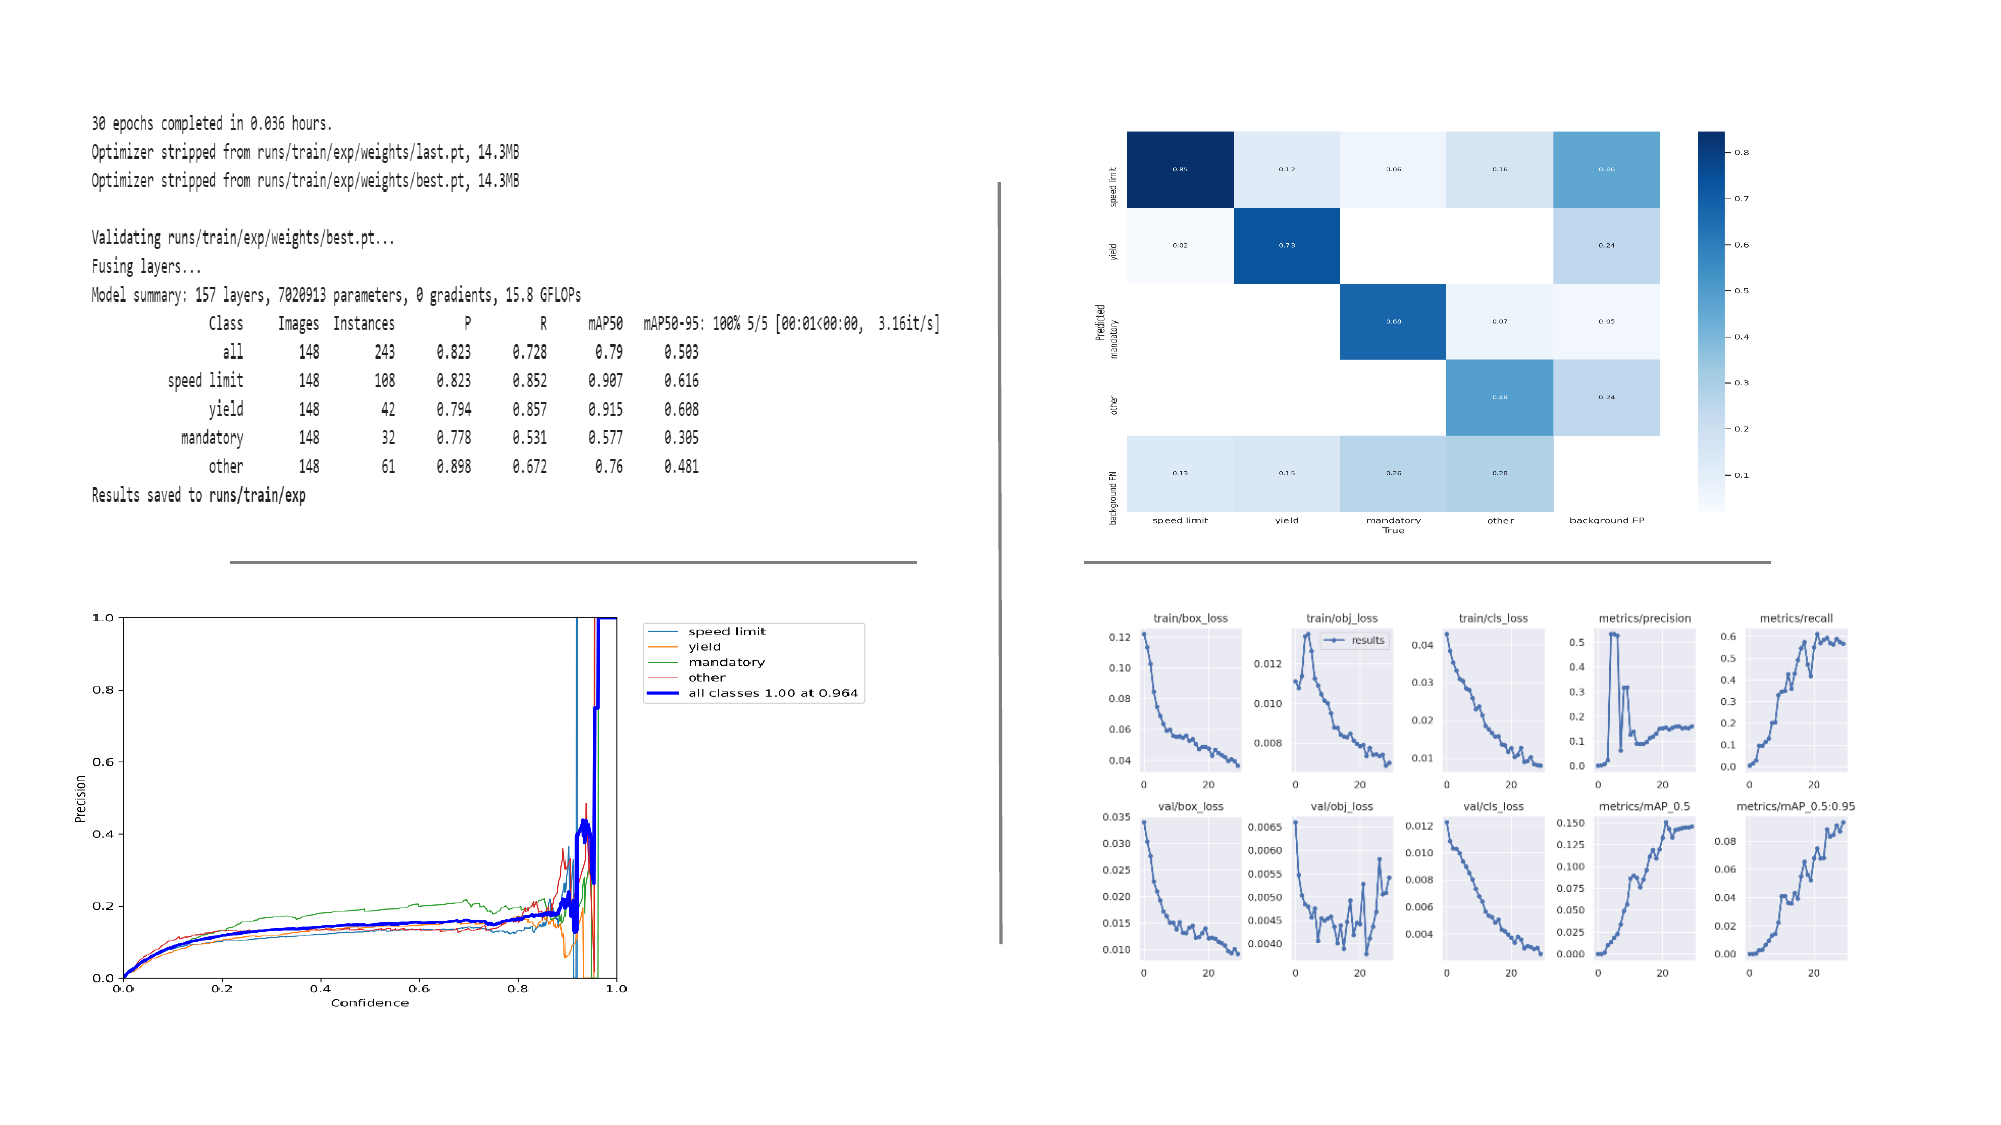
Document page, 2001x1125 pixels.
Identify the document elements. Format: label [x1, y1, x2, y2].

picture [1091, 602, 1867, 990]
picture [82, 81, 961, 523]
picture [1039, 123, 1825, 543]
picture [59, 602, 886, 1020]
